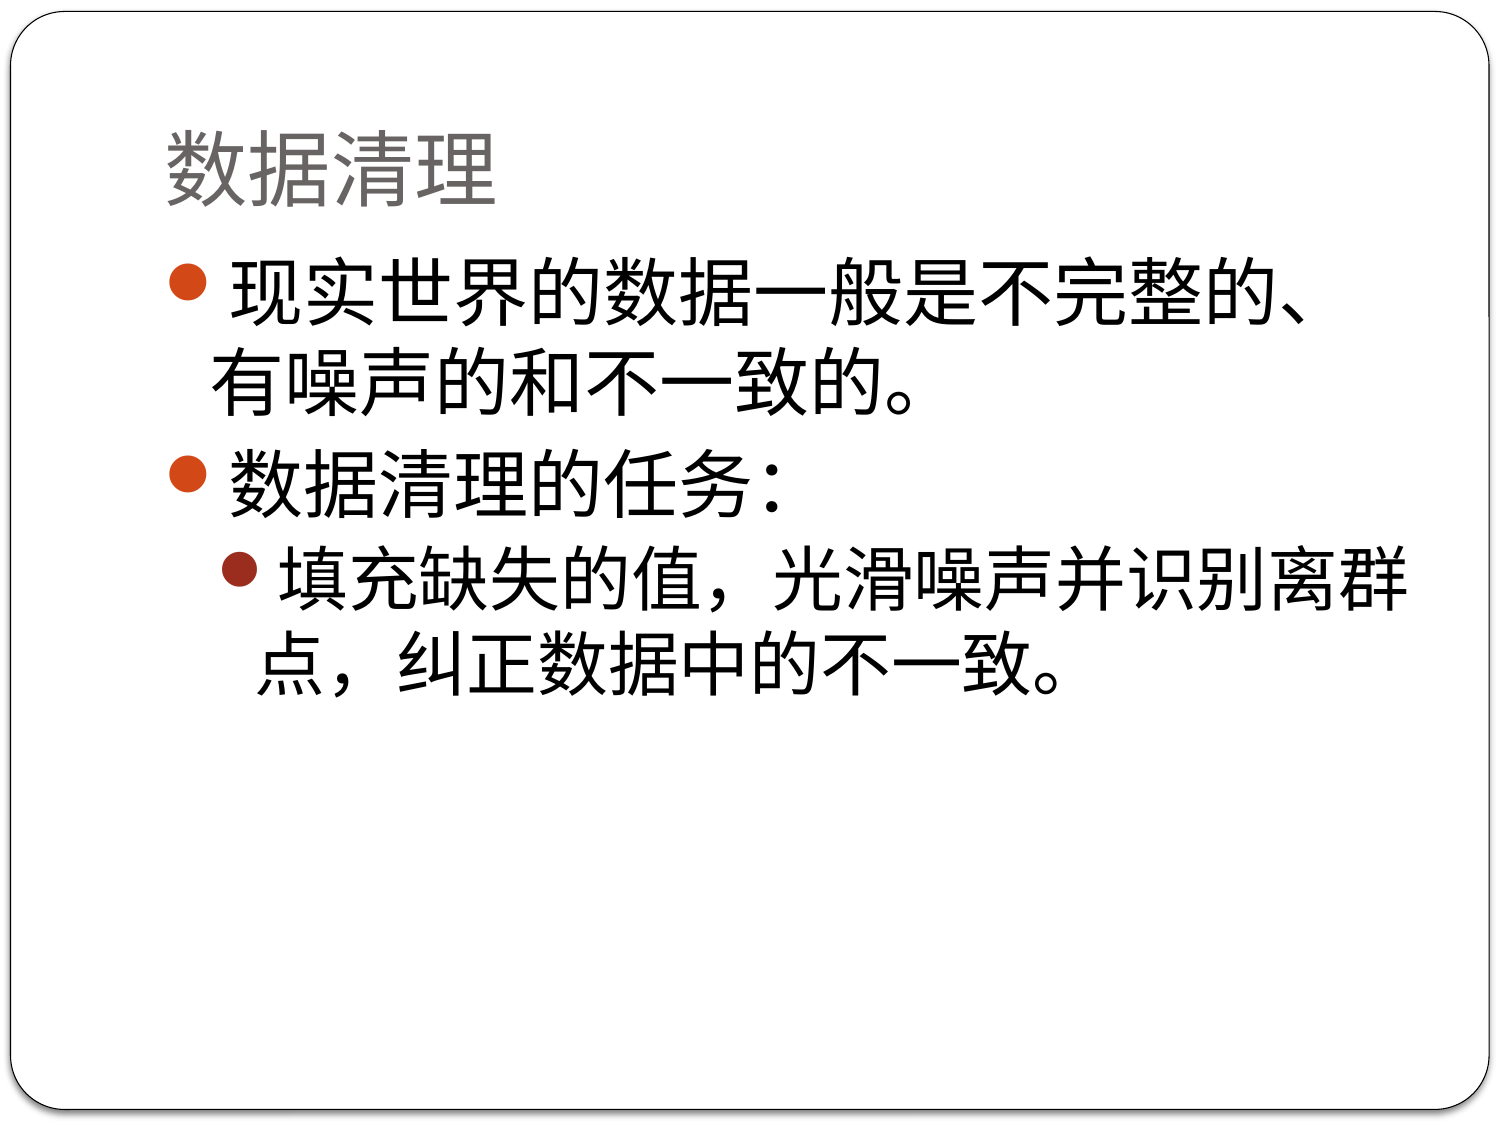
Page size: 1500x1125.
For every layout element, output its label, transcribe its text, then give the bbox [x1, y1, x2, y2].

title 数据清理 [150, 45, 1425, 233]
list 现实世界的数据一般是不完整的、有噪声的和不一致的。 数据清理的任务： 填充缺失的值，光滑噪声并识别离群点，纠正数据中的不一致。 [150, 237, 1425, 988]
